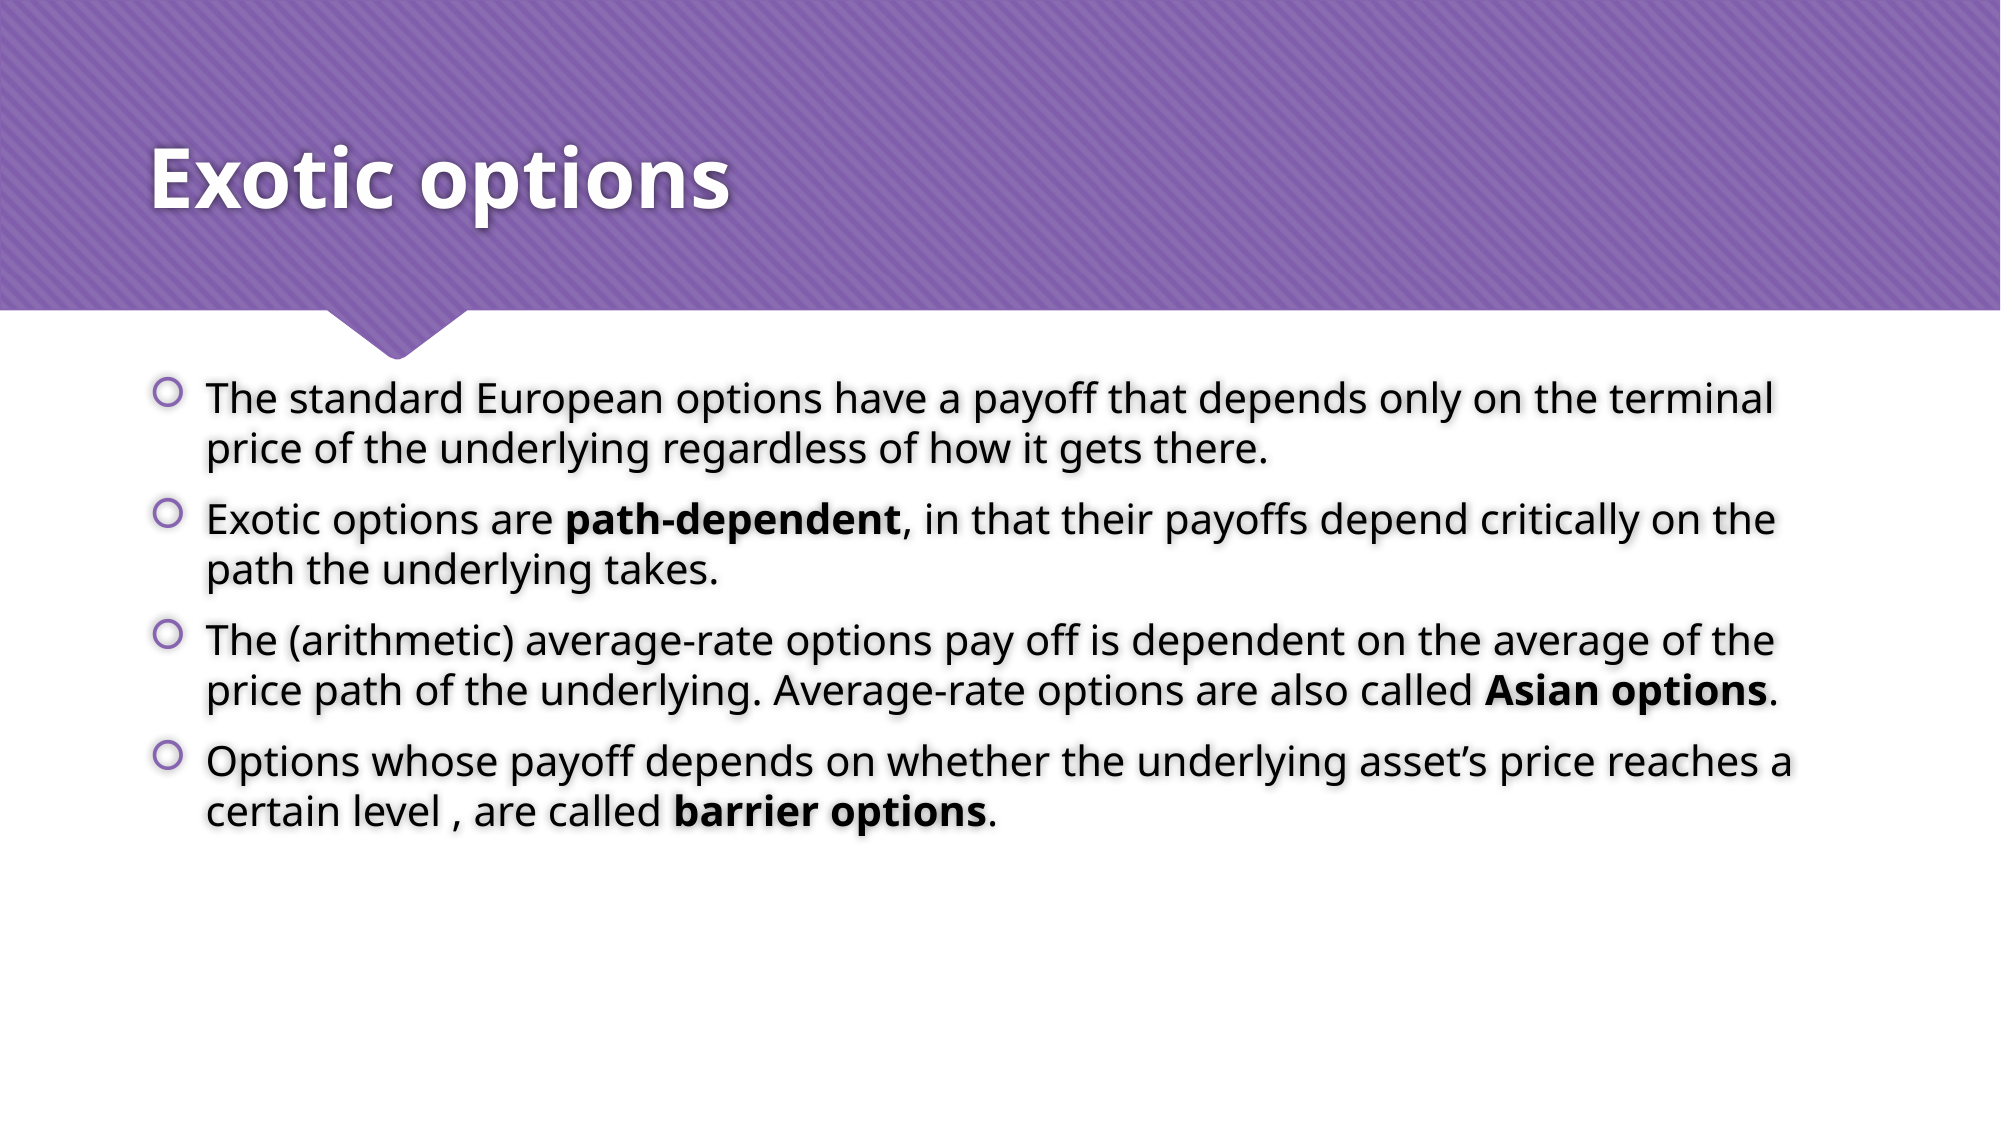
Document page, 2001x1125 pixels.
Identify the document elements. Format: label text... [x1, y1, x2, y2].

title Exotic options [132, 73, 1868, 233]
